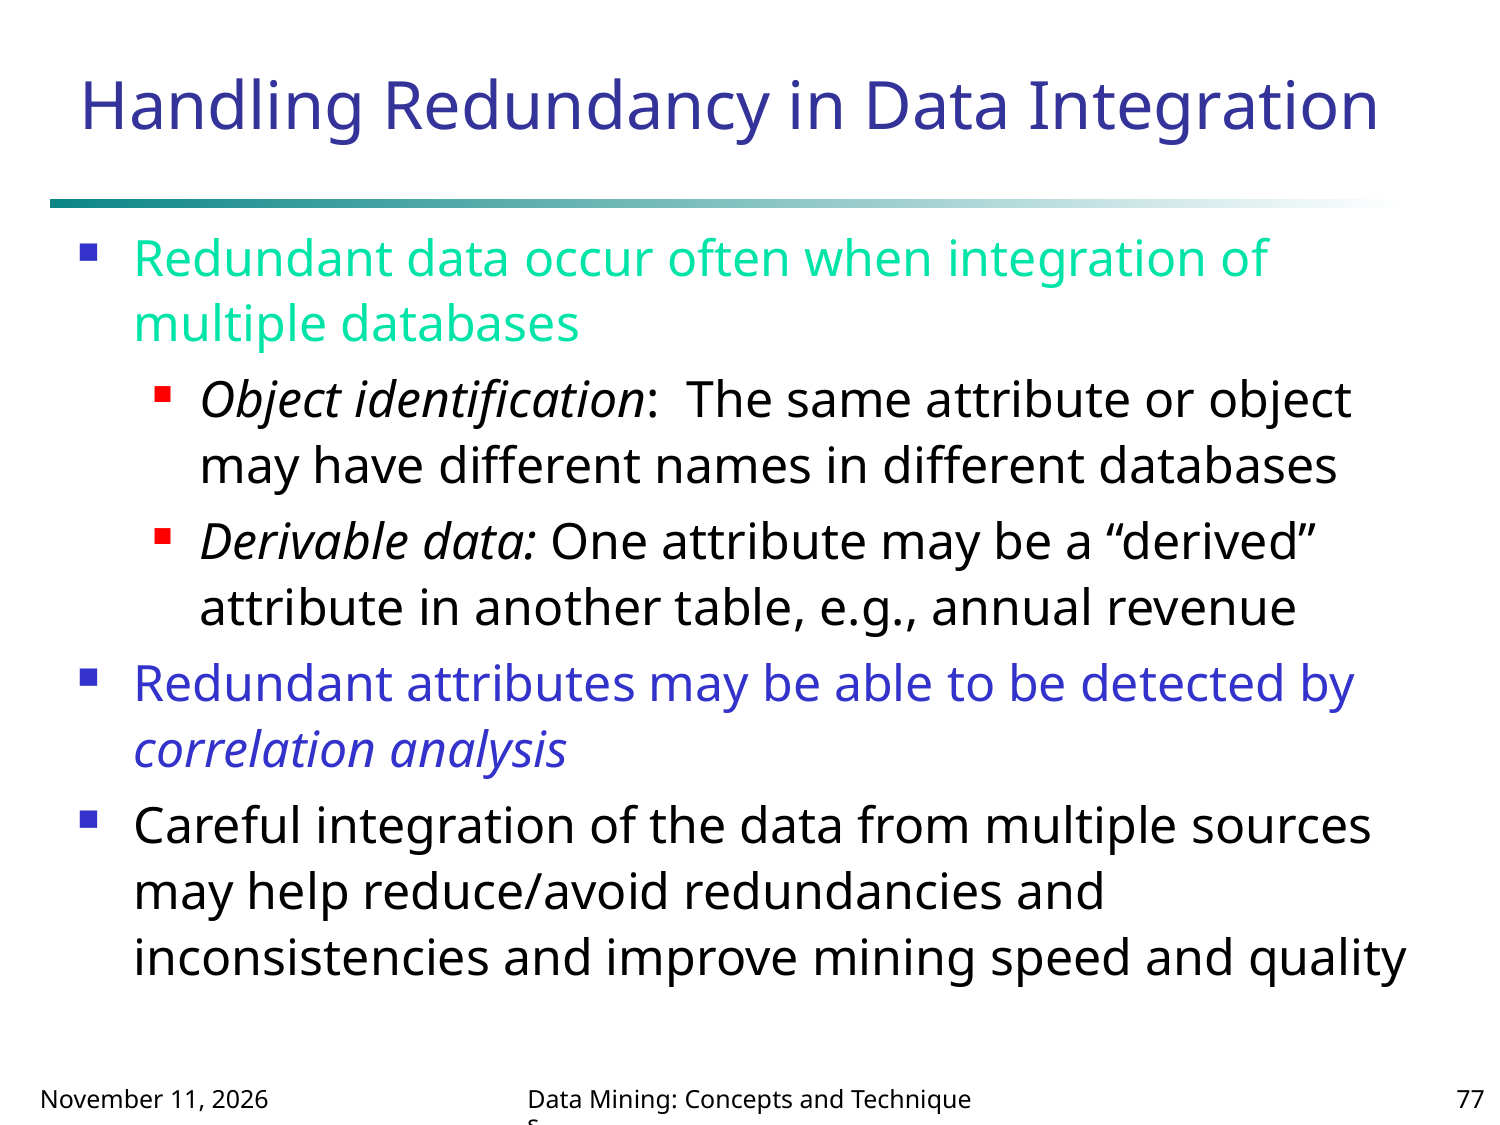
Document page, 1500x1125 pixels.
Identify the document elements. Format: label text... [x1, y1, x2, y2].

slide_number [24, 1062, 338, 1125]
footer Data Mining: Concepts and Techniques [512, 1063, 988, 1125]
slide_number 77 [1187, 1062, 1500, 1125]
list Redundant data occur often when integration of multiple databases Object identification: The same attribute or object may have different names in different databases Derivable data: One attribute may be a “derived” attribute in another table, e.g., annual revenue Redundant attributes may be able to be detected by correlation analysis Careful integration of the data from multiple sources may help reduce/avoid redundancies and inconsistencies and improve mining speed and quality [62, 212, 1426, 1063]
title Handling Redundancy in Data Integration [62, 24, 1401, 151]
